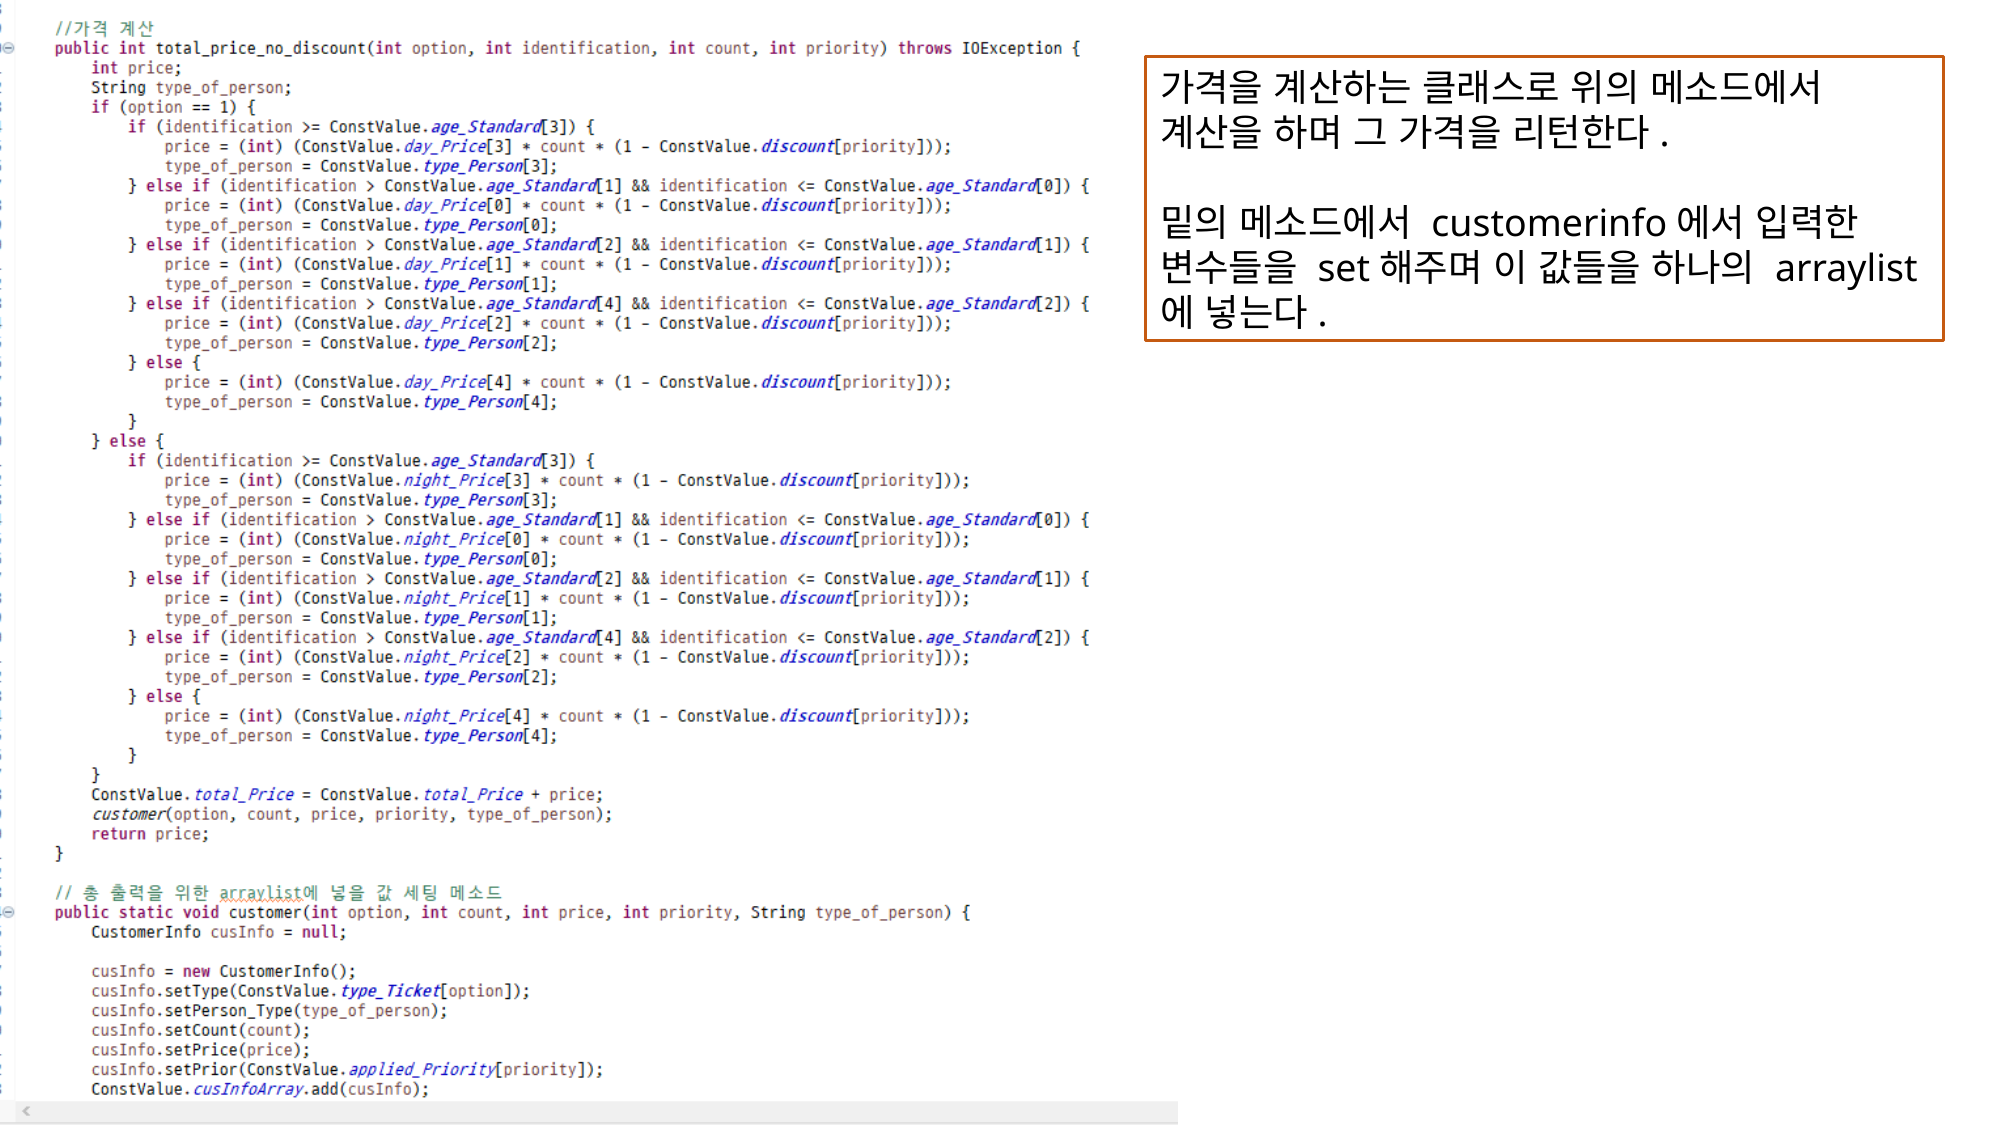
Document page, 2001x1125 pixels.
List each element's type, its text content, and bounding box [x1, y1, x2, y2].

picture [0, 0, 1178, 1125]
text_box 가격을 계산하는 클래스로 위의 메소드에서 계산을 하며 그 가격을 리턴한다. 밑의 메소드에서 customerinfo에서 입력한 변수들을 set해주며 이 값들을 하나의 arraylist에 넣는다. [1178, 56, 1944, 341]
